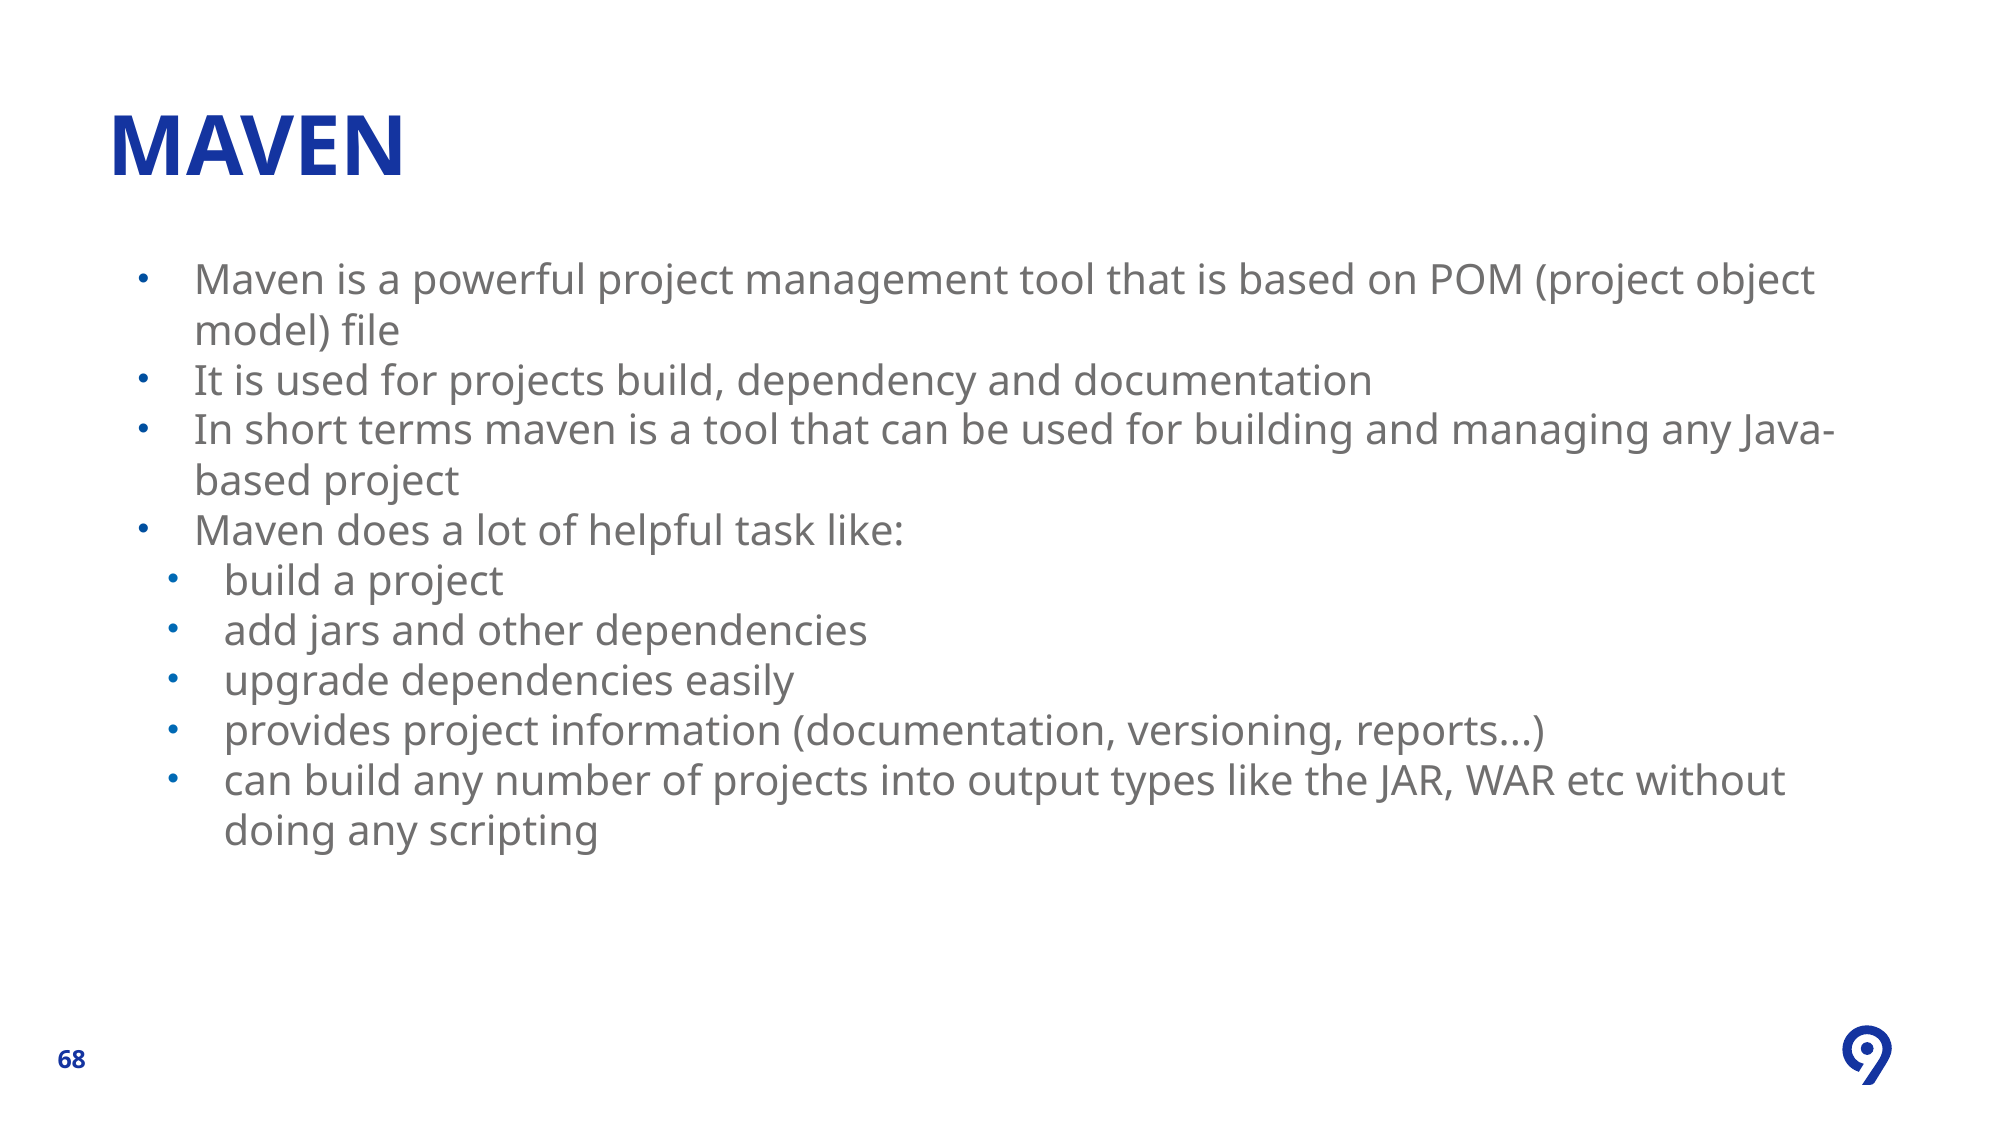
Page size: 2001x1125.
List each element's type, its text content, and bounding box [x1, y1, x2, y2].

text_box Maven is a powerful project management tool that is based on POM (project object model) file It is used for projects build, dependency and documentation In short terms maven is a tool that can be used for building and managing any Java-based project Maven does a lot of helpful task like: build a project add jars and other dependencies upgrade dependencies easily provides project information (documentation, versioning, reports...) can build any number of projects into output types like the JAR, WAR etc without doing any scripting [108, 253, 1897, 881]
text_box 68 [57, 1045, 103, 1077]
text_box MAVEN [108, 84, 1579, 225]
